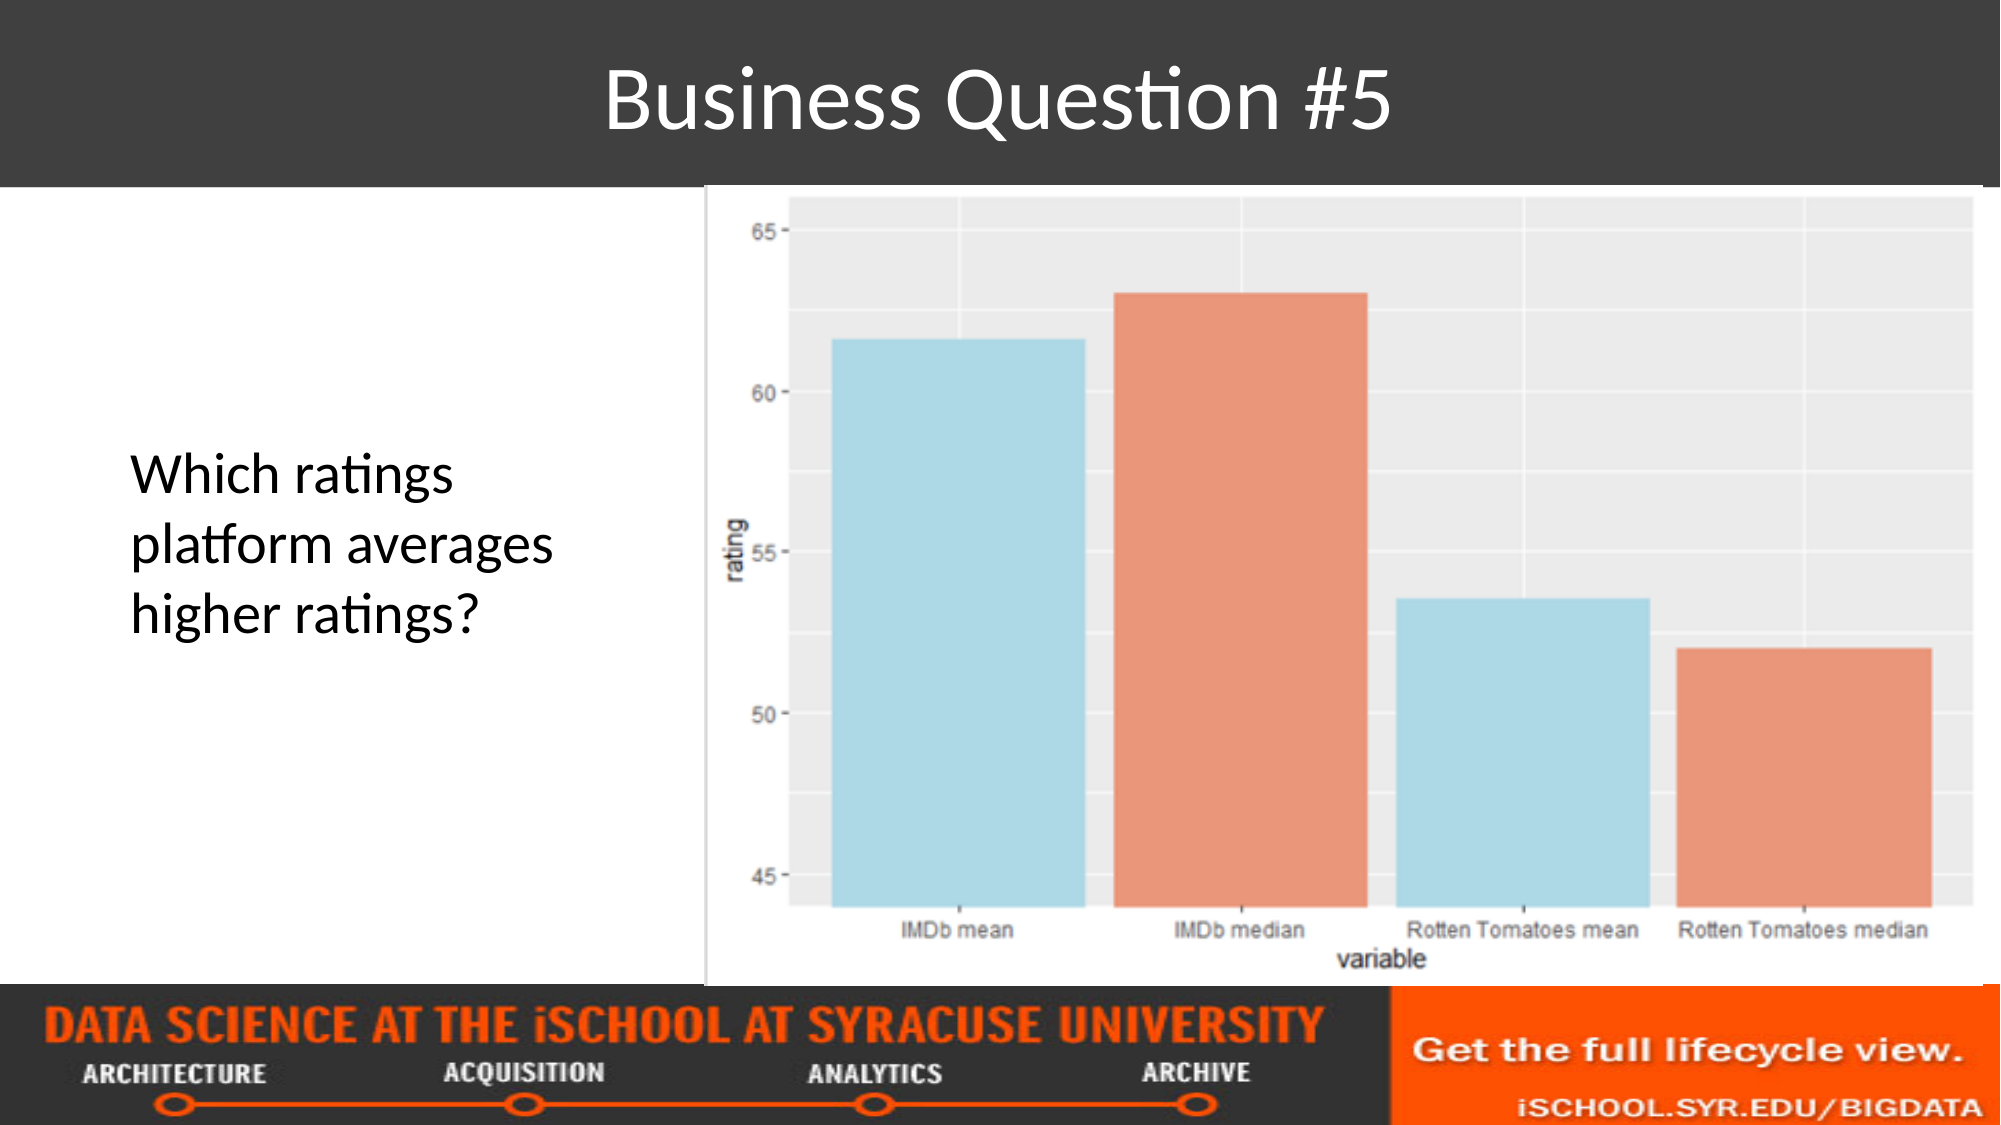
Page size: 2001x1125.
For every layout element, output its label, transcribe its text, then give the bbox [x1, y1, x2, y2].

text_box Which ratings platform averages higher ratings? [115, 427, 627, 653]
picture [0, 185, 2000, 1125]
title Business Question #5 [0, 0, 2000, 188]
